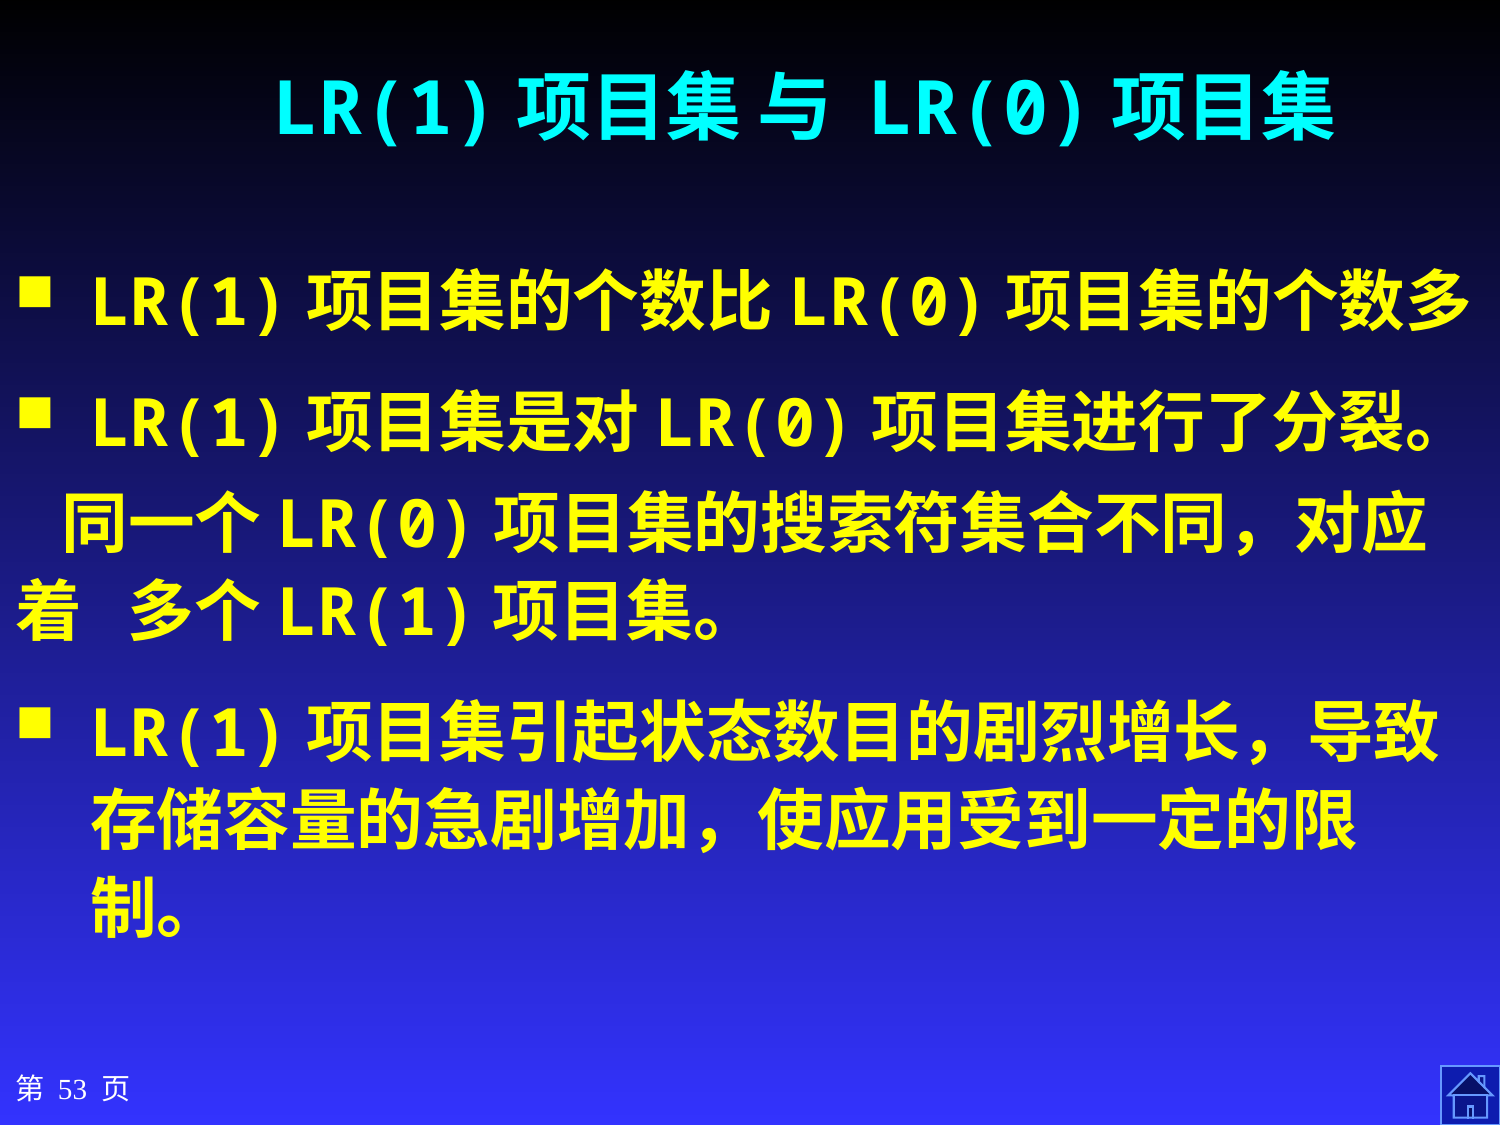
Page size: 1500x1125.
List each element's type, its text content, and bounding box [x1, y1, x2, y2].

text_box [1440, 1065, 1500, 1125]
text_box LR(1)项目集 与 LR(0)项目集 [183, 42, 1365, 157]
slide_number 第 53 页 [0, 1049, 172, 1125]
text_box LR(1)项目集的个数比LR(0)项目集的个数多 LR(1)项目集是对LR(0)项目集进行了分裂。 同一个LR(0)项目集的搜索符集合不同，对应着 多个LR(1)项目集。 LR(1)项目集引起状态数目的剧烈增长，导致存储容量的急剧增加，使应用受到一定的限制。 [0, 243, 1500, 954]
